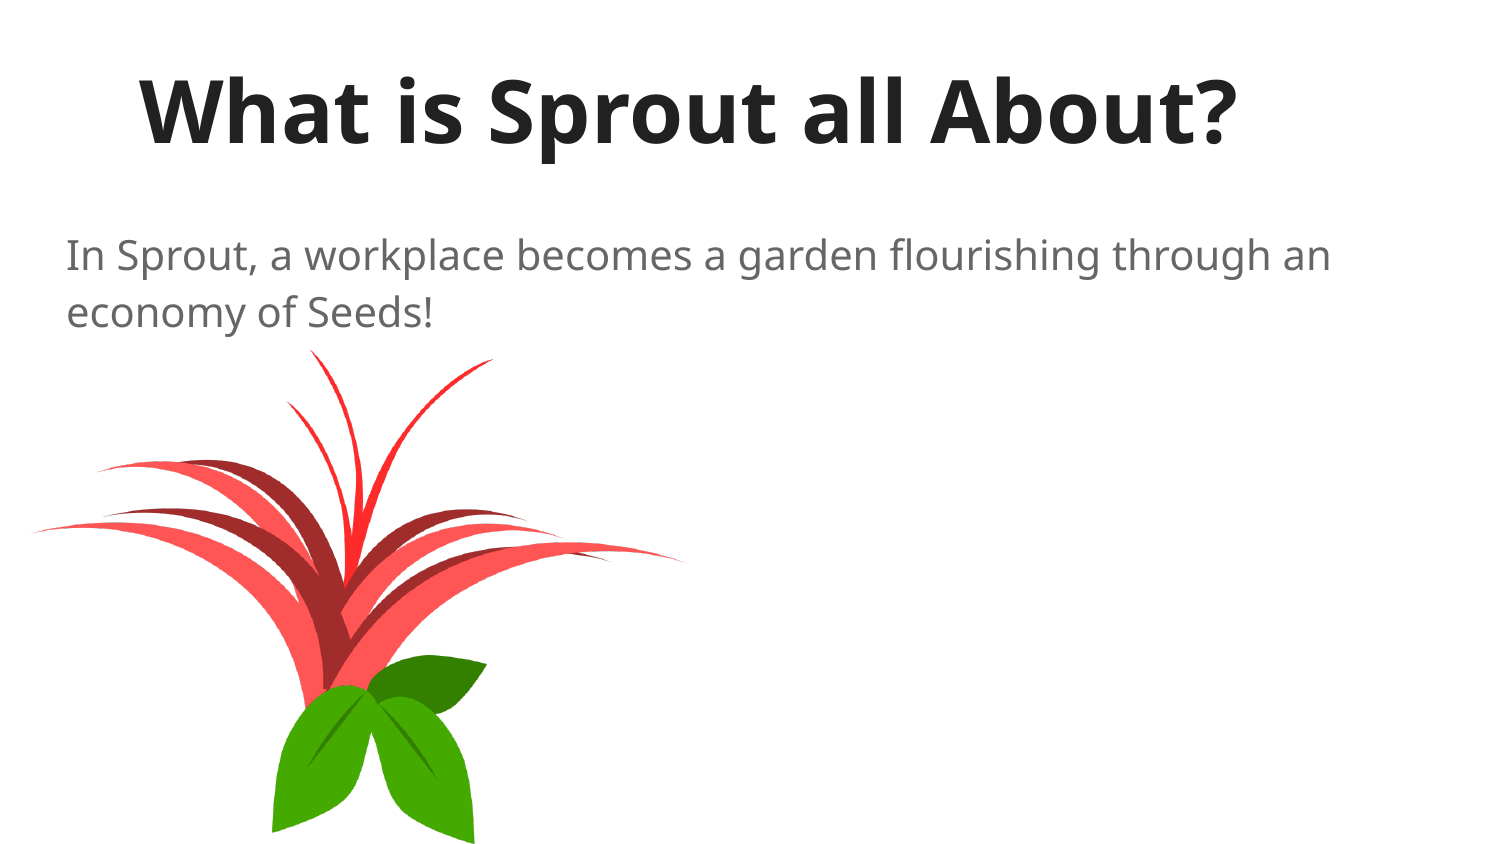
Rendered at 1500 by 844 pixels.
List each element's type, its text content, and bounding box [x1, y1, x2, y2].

list In Sprout, a workplace becomes a garden flourishing through an economy of Seeds! [51, 205, 1449, 375]
picture [28, 349, 687, 844]
title What is Sprout all About? [124, 41, 1500, 173]
